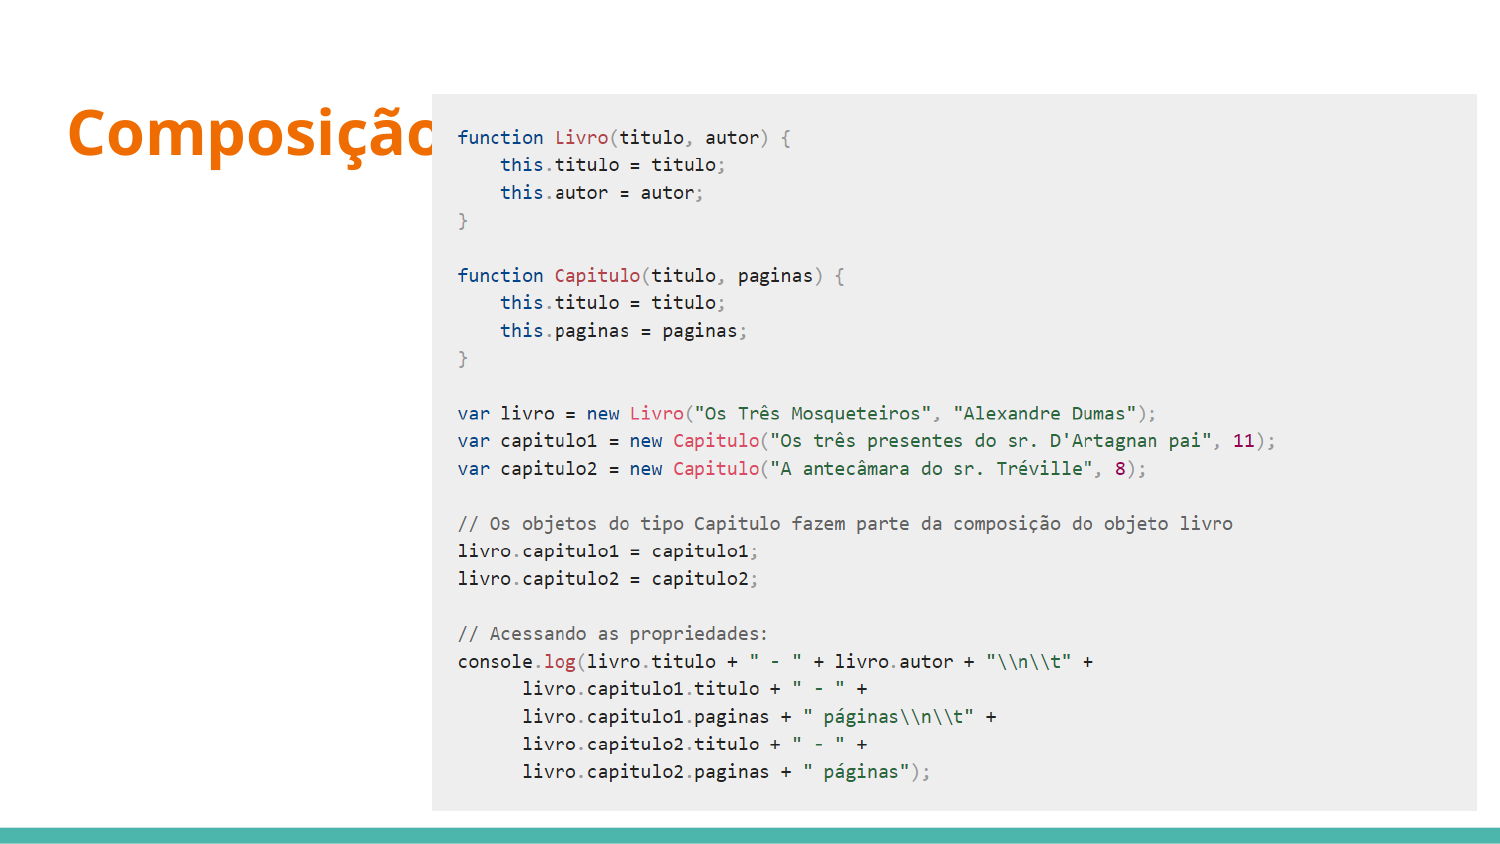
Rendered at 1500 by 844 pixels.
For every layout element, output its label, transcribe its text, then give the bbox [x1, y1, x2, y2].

picture [431, 92, 1477, 811]
title Composição [51, 72, 1449, 189]
